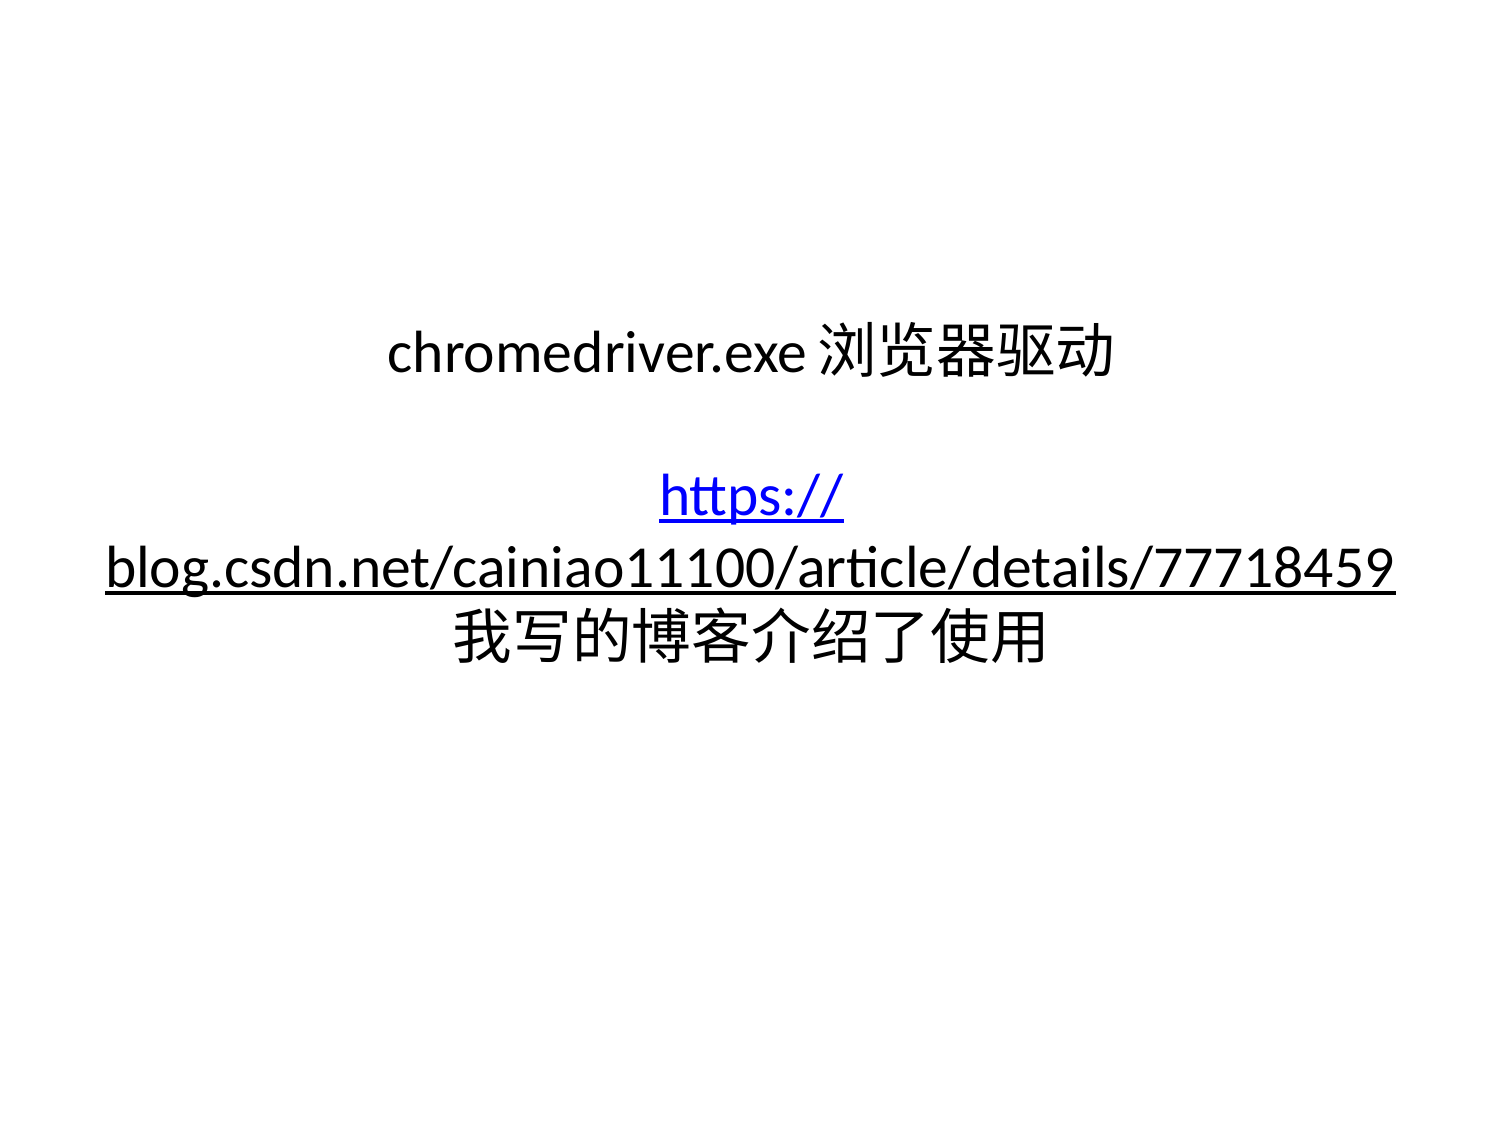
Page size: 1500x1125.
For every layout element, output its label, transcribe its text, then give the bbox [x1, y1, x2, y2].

title chromedriver.exe浏览器驱动 https://blog.csdn.net/cainiao11100/article/details/77718459 我写的博客介绍了使用 [76, 231, 1427, 752]
